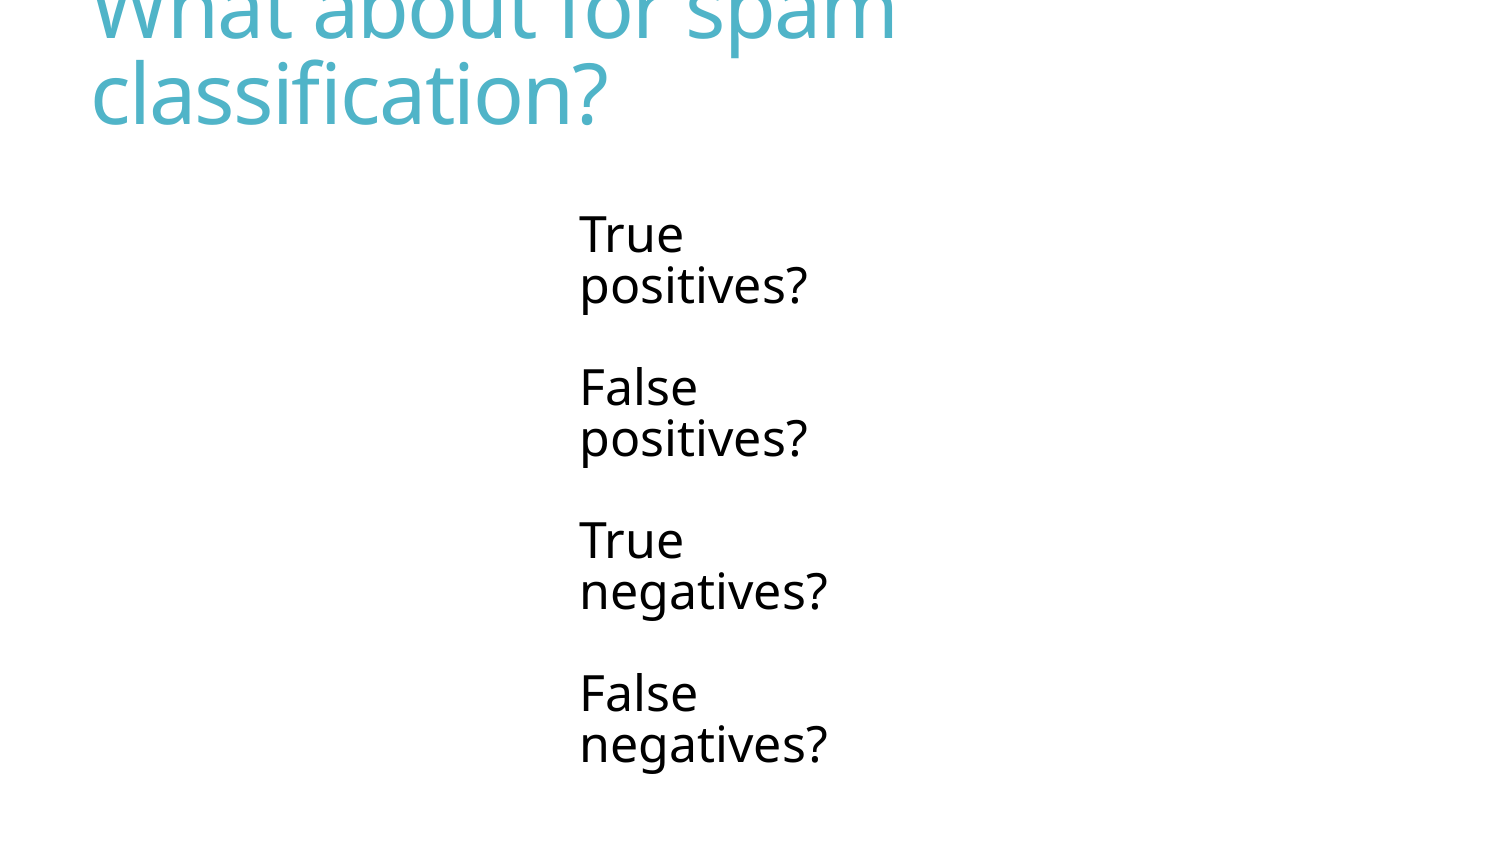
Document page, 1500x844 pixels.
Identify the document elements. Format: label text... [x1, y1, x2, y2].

list True positives? False positives? True negatives? False negatives? [564, 196, 936, 648]
title What about for spam classification? [75, 31, 1425, 157]
